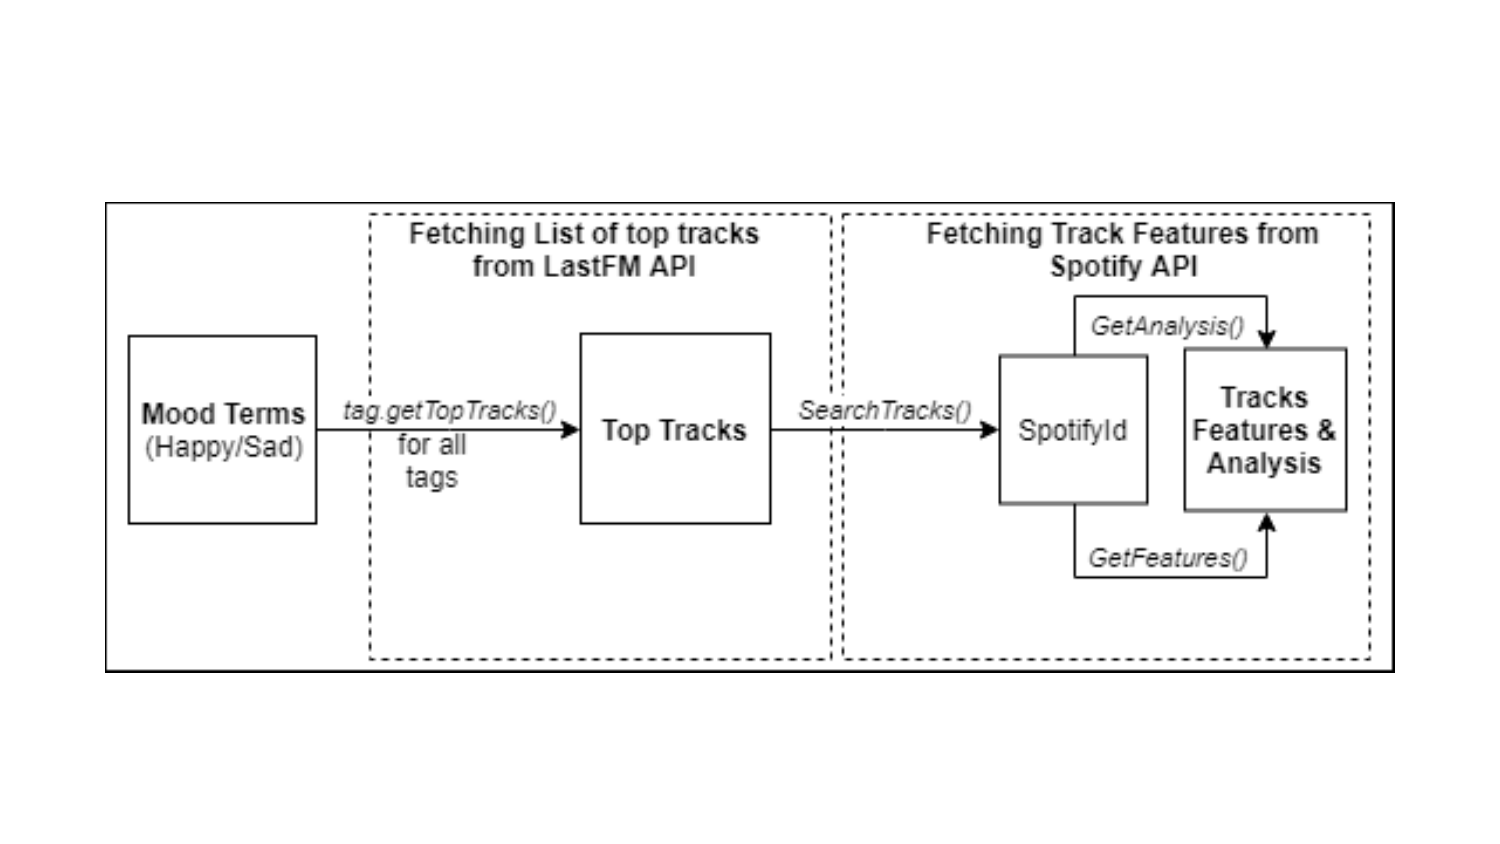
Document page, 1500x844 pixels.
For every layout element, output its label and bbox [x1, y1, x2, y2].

picture [105, 202, 1395, 673]
